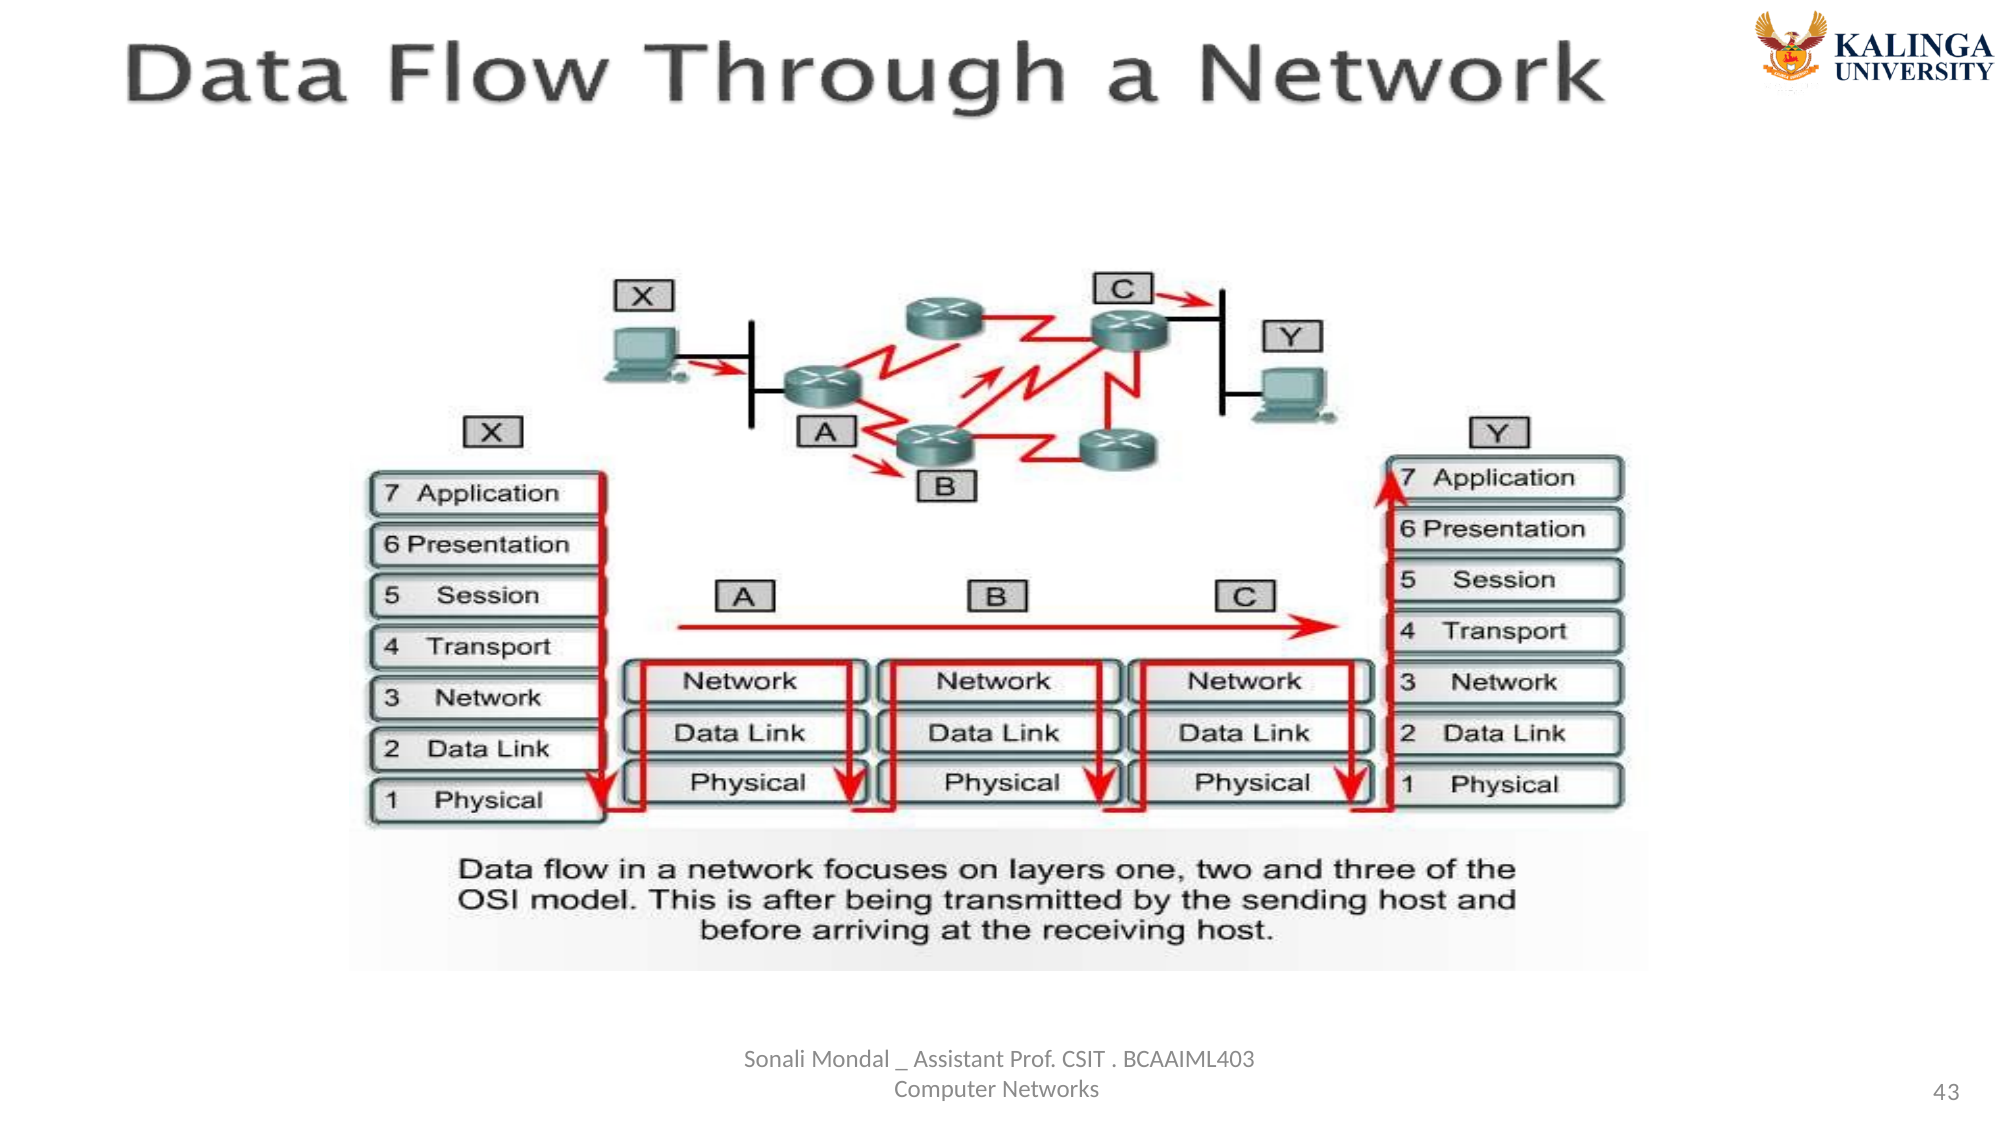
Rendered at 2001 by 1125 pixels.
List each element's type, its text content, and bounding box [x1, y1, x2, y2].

text_box [124, 39, 1610, 123]
text_box [349, 256, 1651, 971]
footer Sonali Mondal _ Assistant Prof. CSIT . BCAAIML403 Computer Networks [683, 1042, 1317, 1103]
picture [1663, 5, 2001, 99]
slide_number 43 [1908, 760, 1960, 1125]
